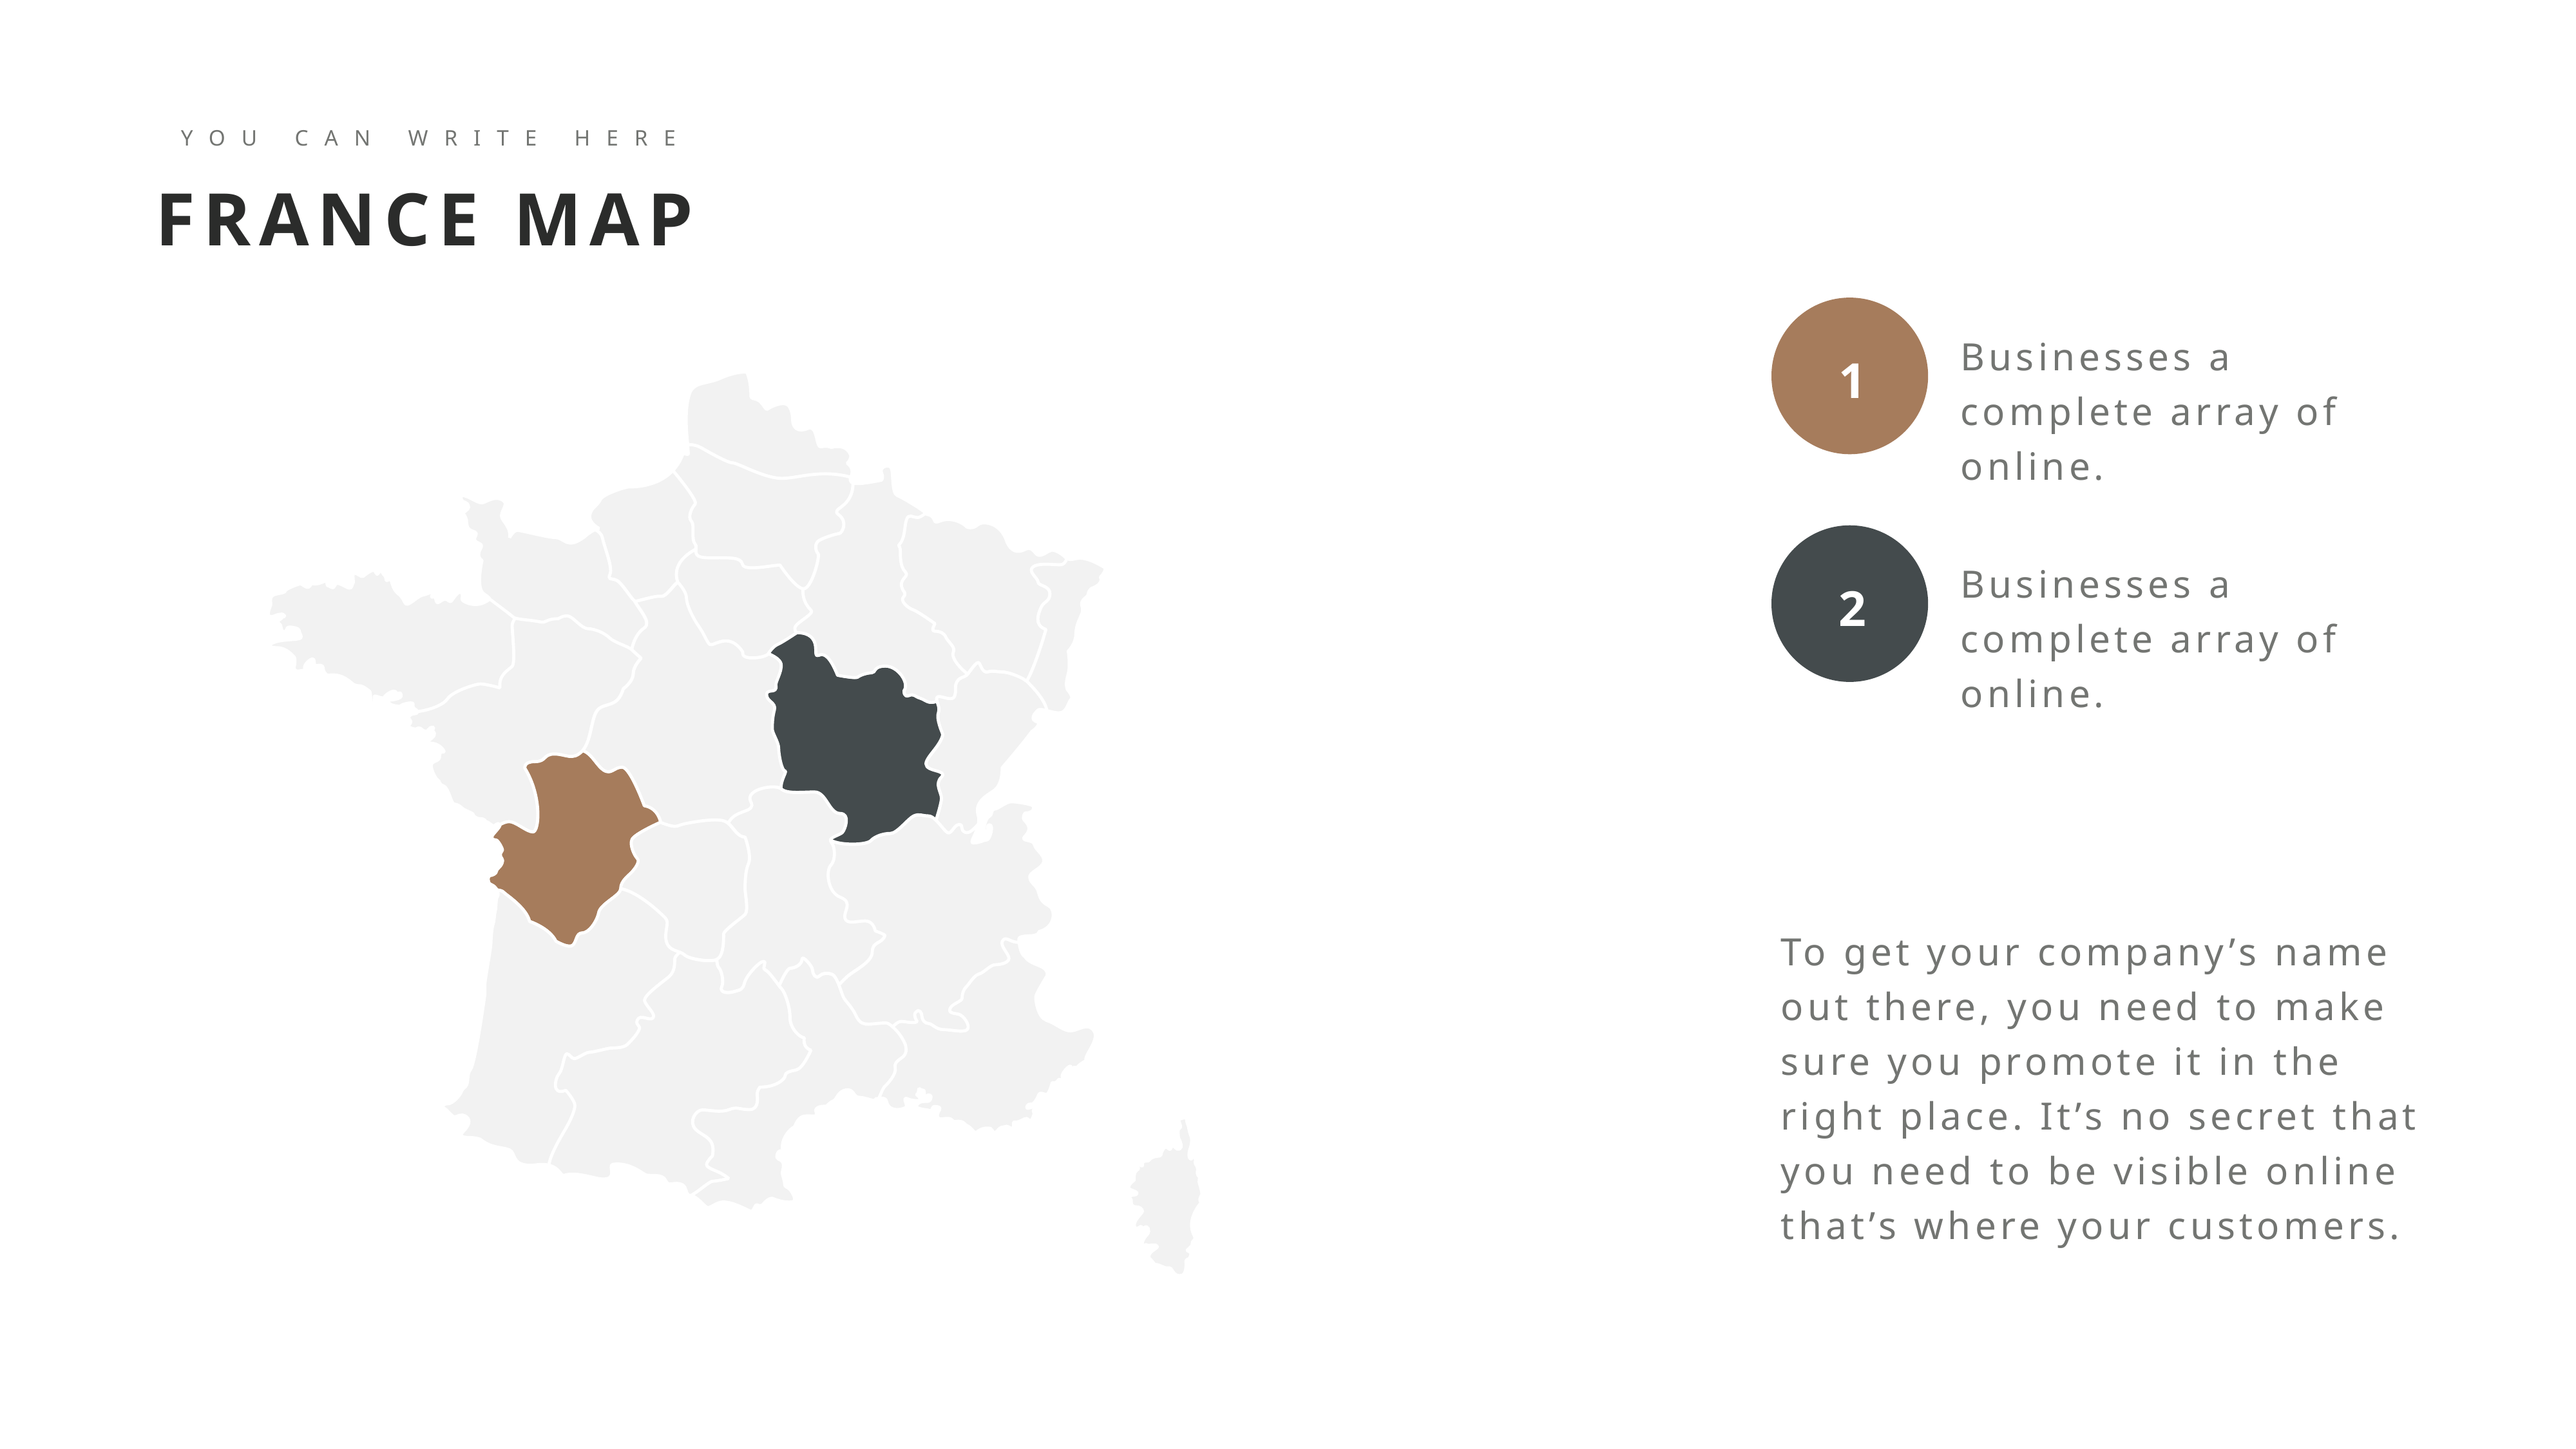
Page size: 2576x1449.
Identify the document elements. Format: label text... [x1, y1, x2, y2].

text_box [1770, 297, 1929, 455]
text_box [266, 371, 1203, 1277]
text_box Businesses a complete array of online. [1951, 546, 2452, 720]
text_box 1 [1813, 345, 1892, 413]
text_box 2 [1813, 573, 1892, 641]
text_box Businesses a complete array of online. [1951, 318, 2452, 493]
text_box To get your company’s name out there, you need to make sure you promote it in the right place. It’s no secret that you need to be visible online that’s where your customers. [1771, 913, 2444, 1252]
text_box [1770, 524, 1929, 683]
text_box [146, 119, 1199, 266]
